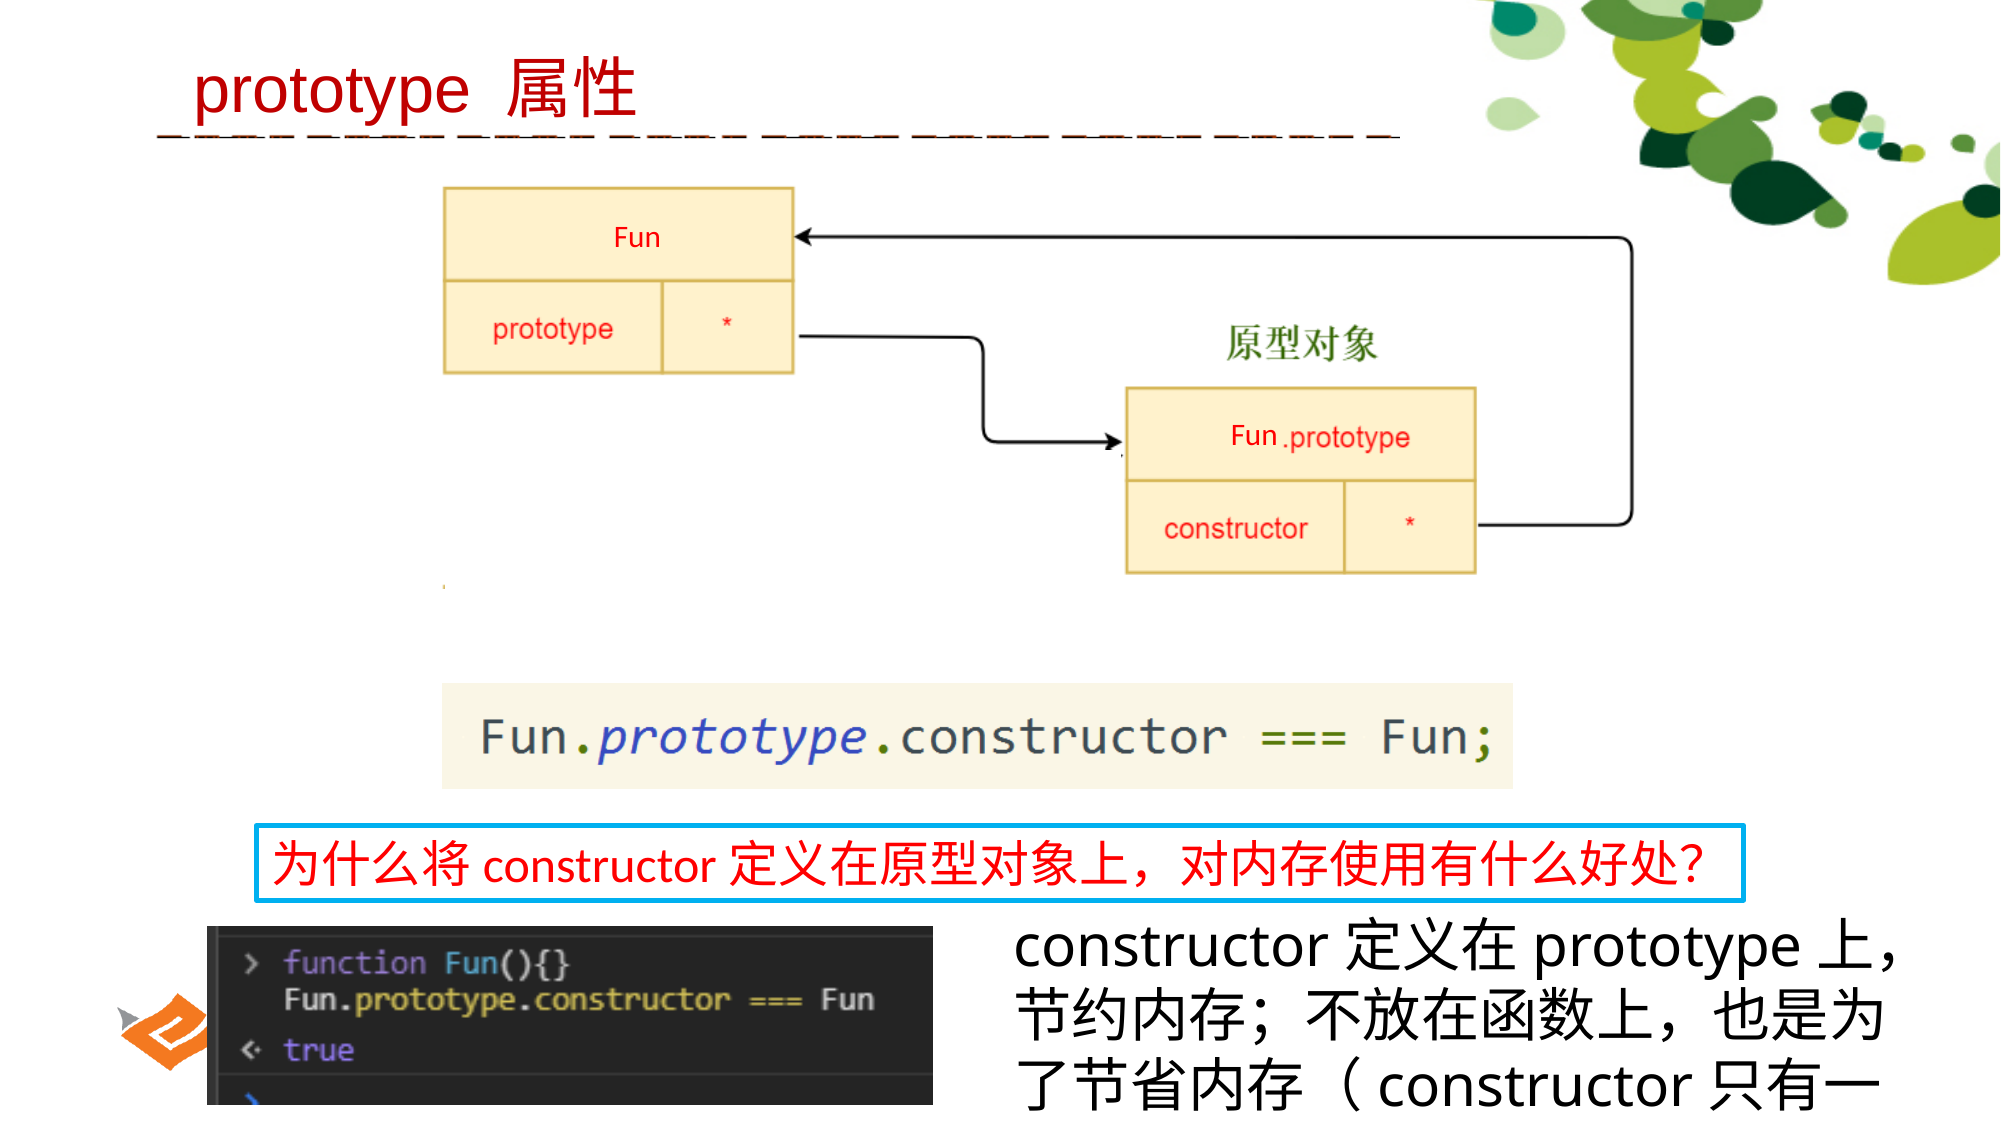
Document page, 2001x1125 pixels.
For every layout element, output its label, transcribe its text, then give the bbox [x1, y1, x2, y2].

picture [0, 0, 2001, 1125]
list prototype 属性 [178, 38, 1523, 120]
text_box constructor定义在prototype上，节约内存；不放在函数上，也是为了节省内存（constructor只有一个就足够） [998, 901, 1922, 1125]
text_box 为什么将constructor定义在原型对象上，对内存使用有什么好处？ [256, 825, 1744, 901]
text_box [410, 176, 1656, 597]
